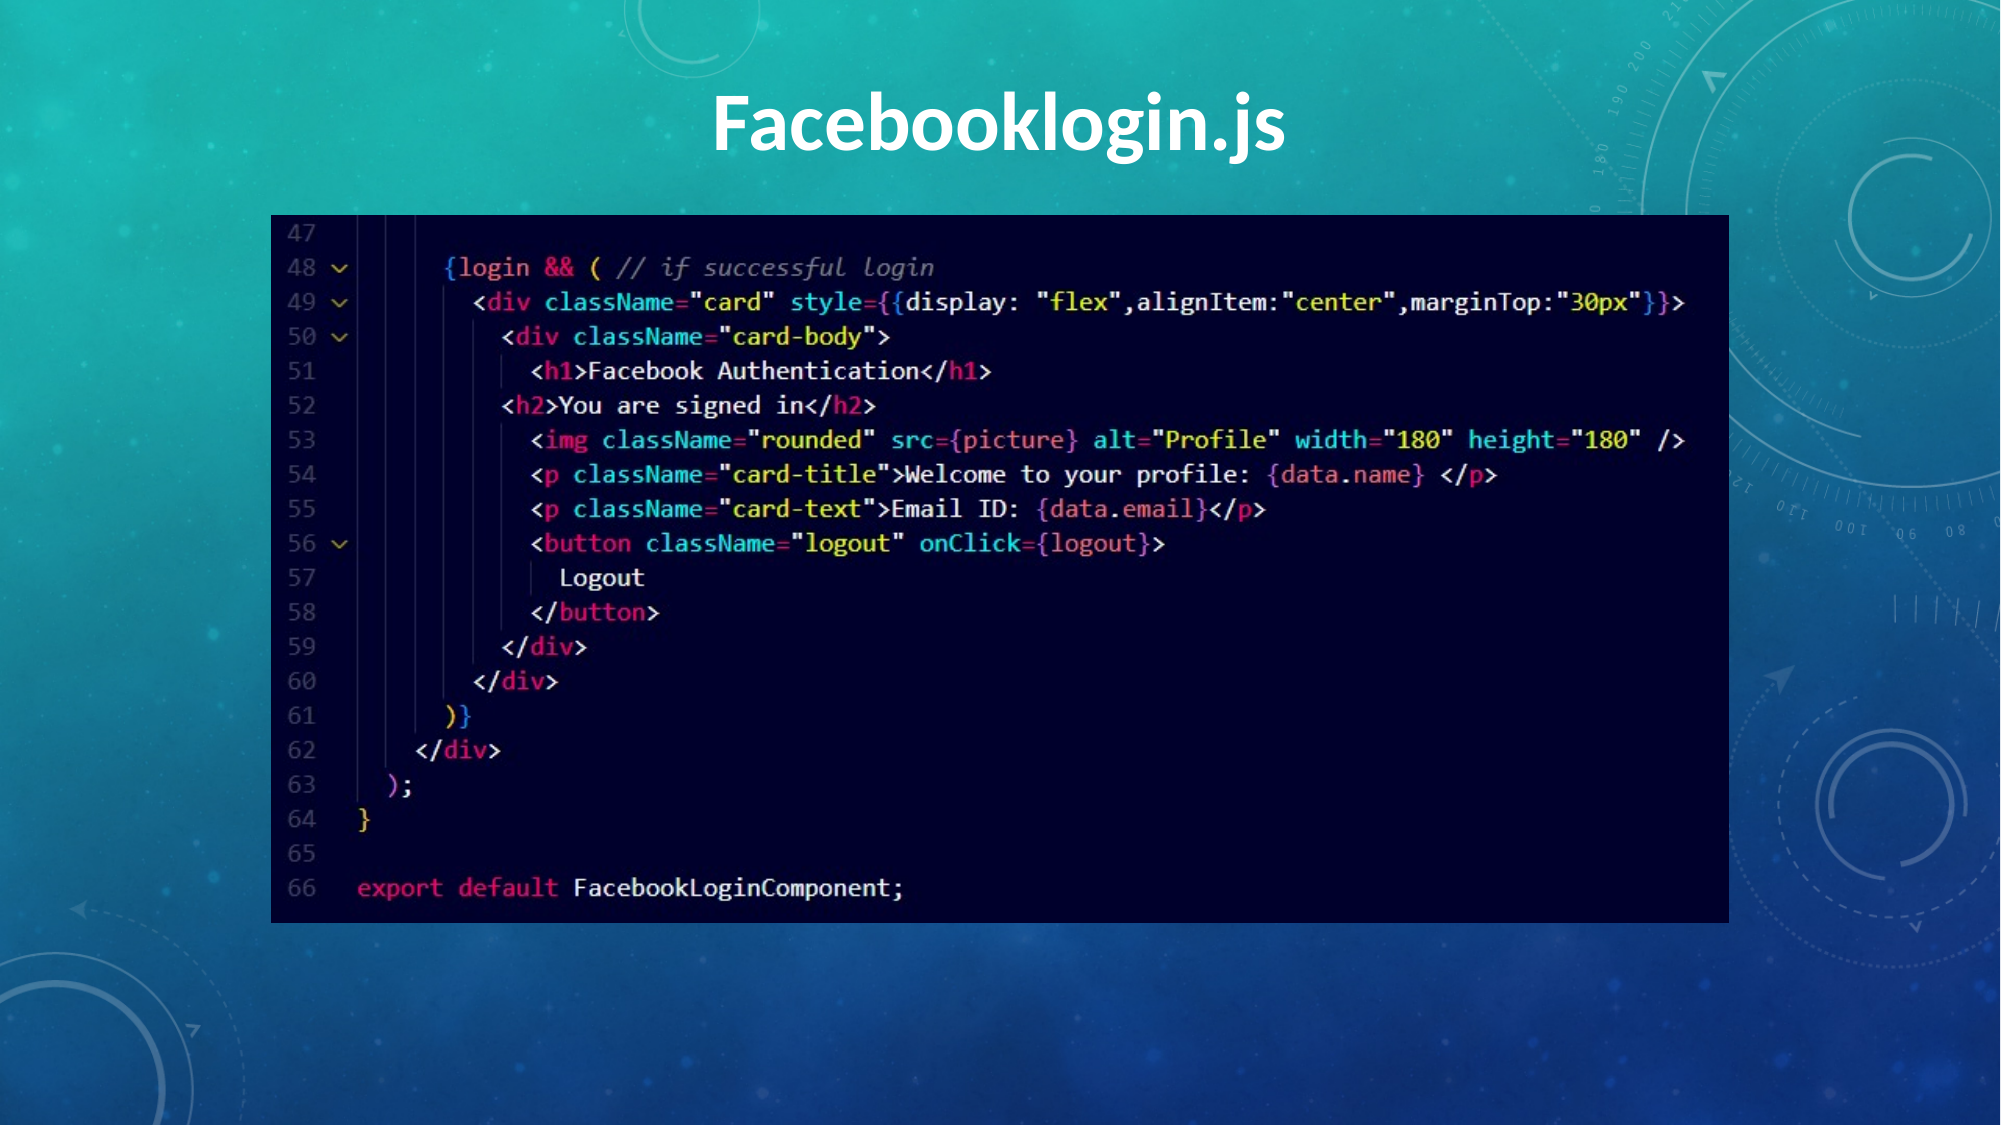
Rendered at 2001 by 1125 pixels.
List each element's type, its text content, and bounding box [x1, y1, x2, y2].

picture [0, 0, 2001, 1125]
text_box Facebooklogin.js [426, 59, 1574, 175]
